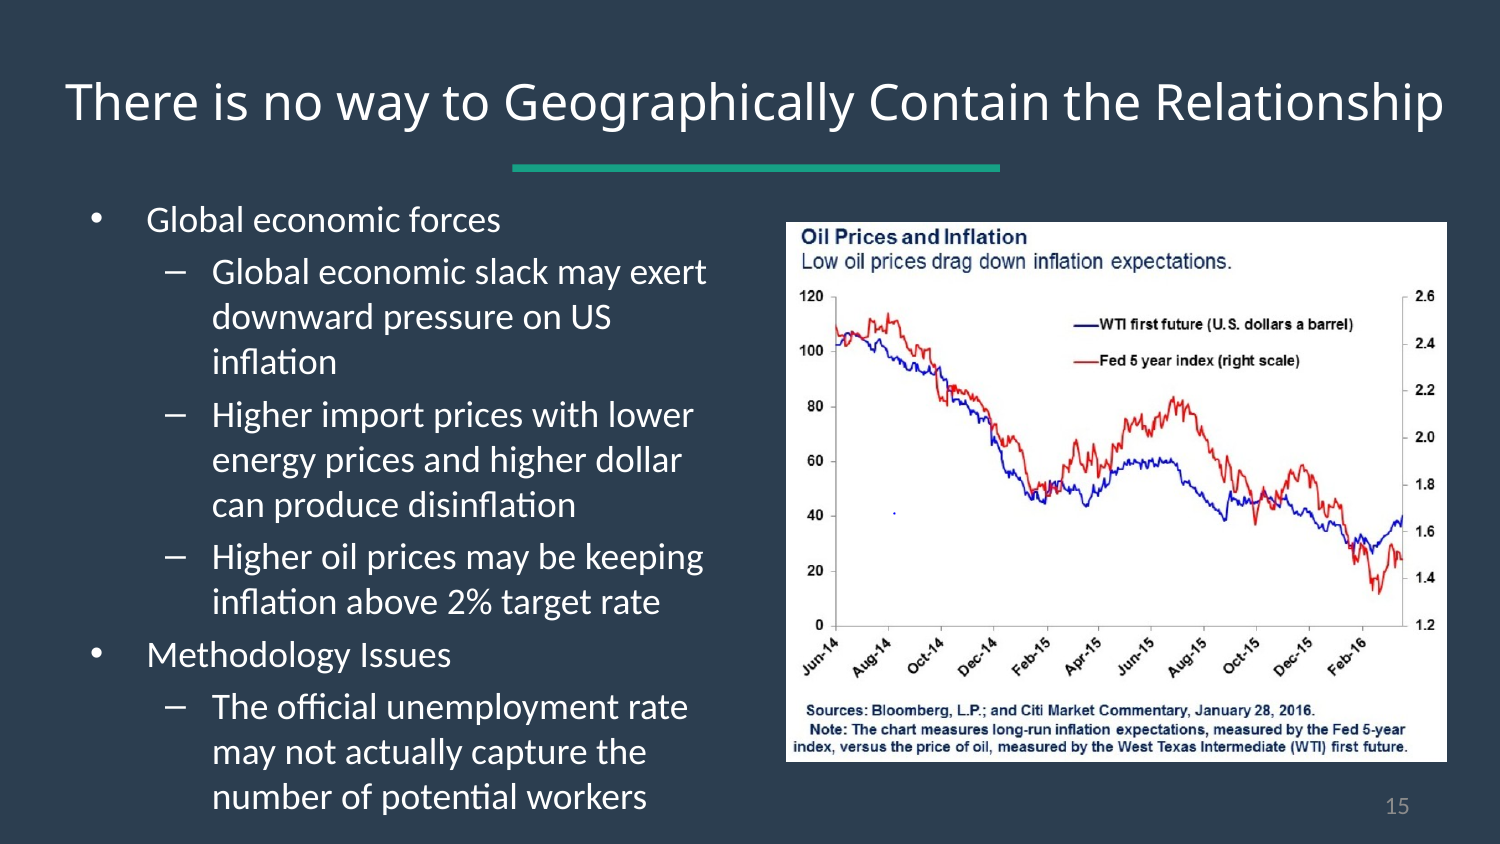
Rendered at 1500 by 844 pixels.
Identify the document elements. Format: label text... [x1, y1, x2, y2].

picture [786, 222, 1447, 762]
list Global economic forces Global economic slack may exert downward pressure on US inflation Higher import prices with lower energy prices and higher dollar can produce disinflation Higher oil prices may be keeping inflation above 2% target rate Methodology Issues The official unemployment rate may not actually capture the number of potential workers [75, 187, 738, 797]
text_box There is no way to Geographically Contain the Relationship [64, 70, 1447, 131]
text_box [510, 162, 1002, 174]
slide_number 15 [1074, 782, 1425, 827]
